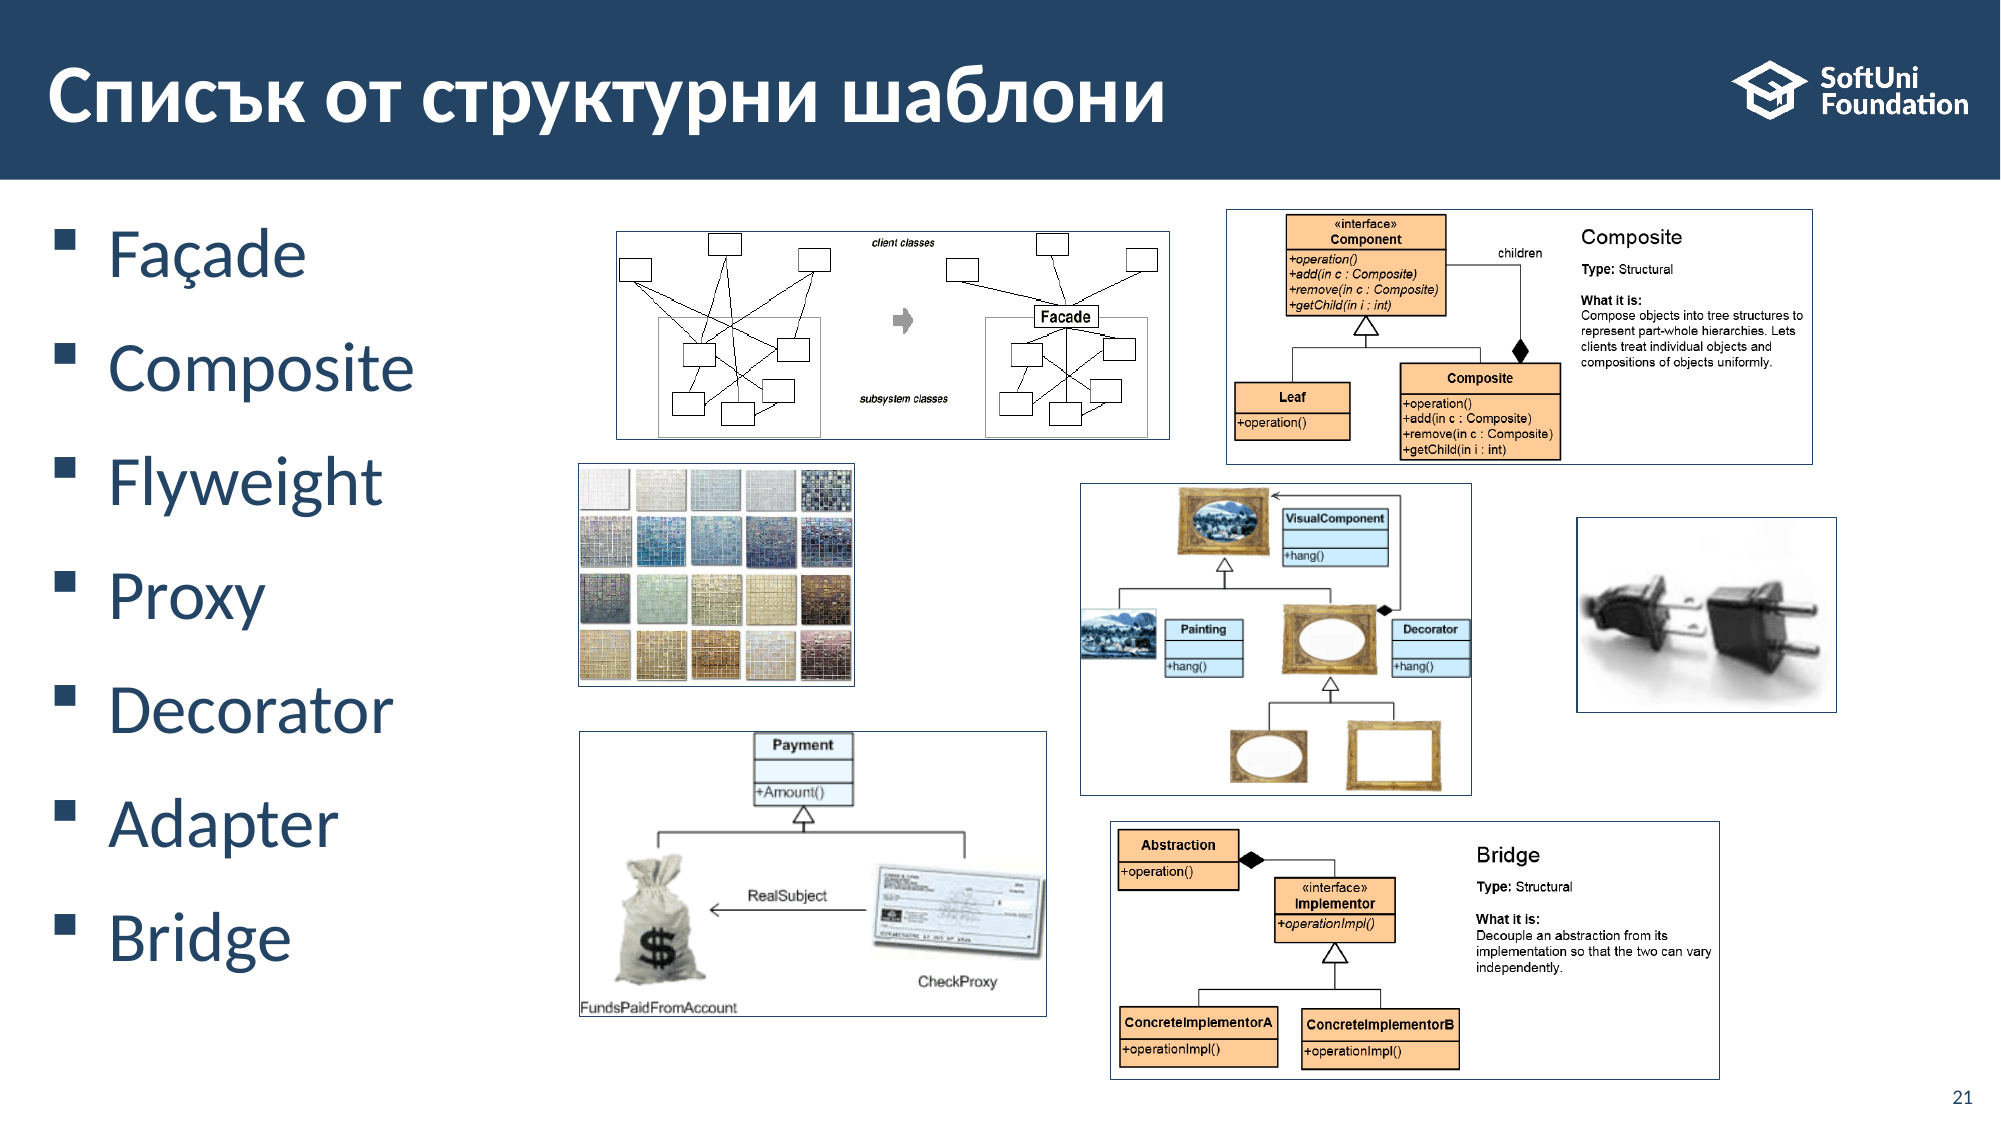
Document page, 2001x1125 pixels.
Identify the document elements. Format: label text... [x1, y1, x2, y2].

picture [1110, 821, 1720, 1080]
picture [578, 464, 855, 686]
picture [1577, 517, 1837, 713]
picture [1080, 483, 1472, 796]
list Façade Composite Flyweight Proxy Decorator Adapter Bridge [31, 196, 1970, 1104]
picture [617, 231, 1170, 440]
picture [1731, 60, 1968, 120]
title Списък от структурни шаблони [31, 16, 1716, 162]
picture [579, 731, 1047, 1017]
slide_number 21 [1927, 1067, 1989, 1117]
picture [1226, 209, 1813, 465]
